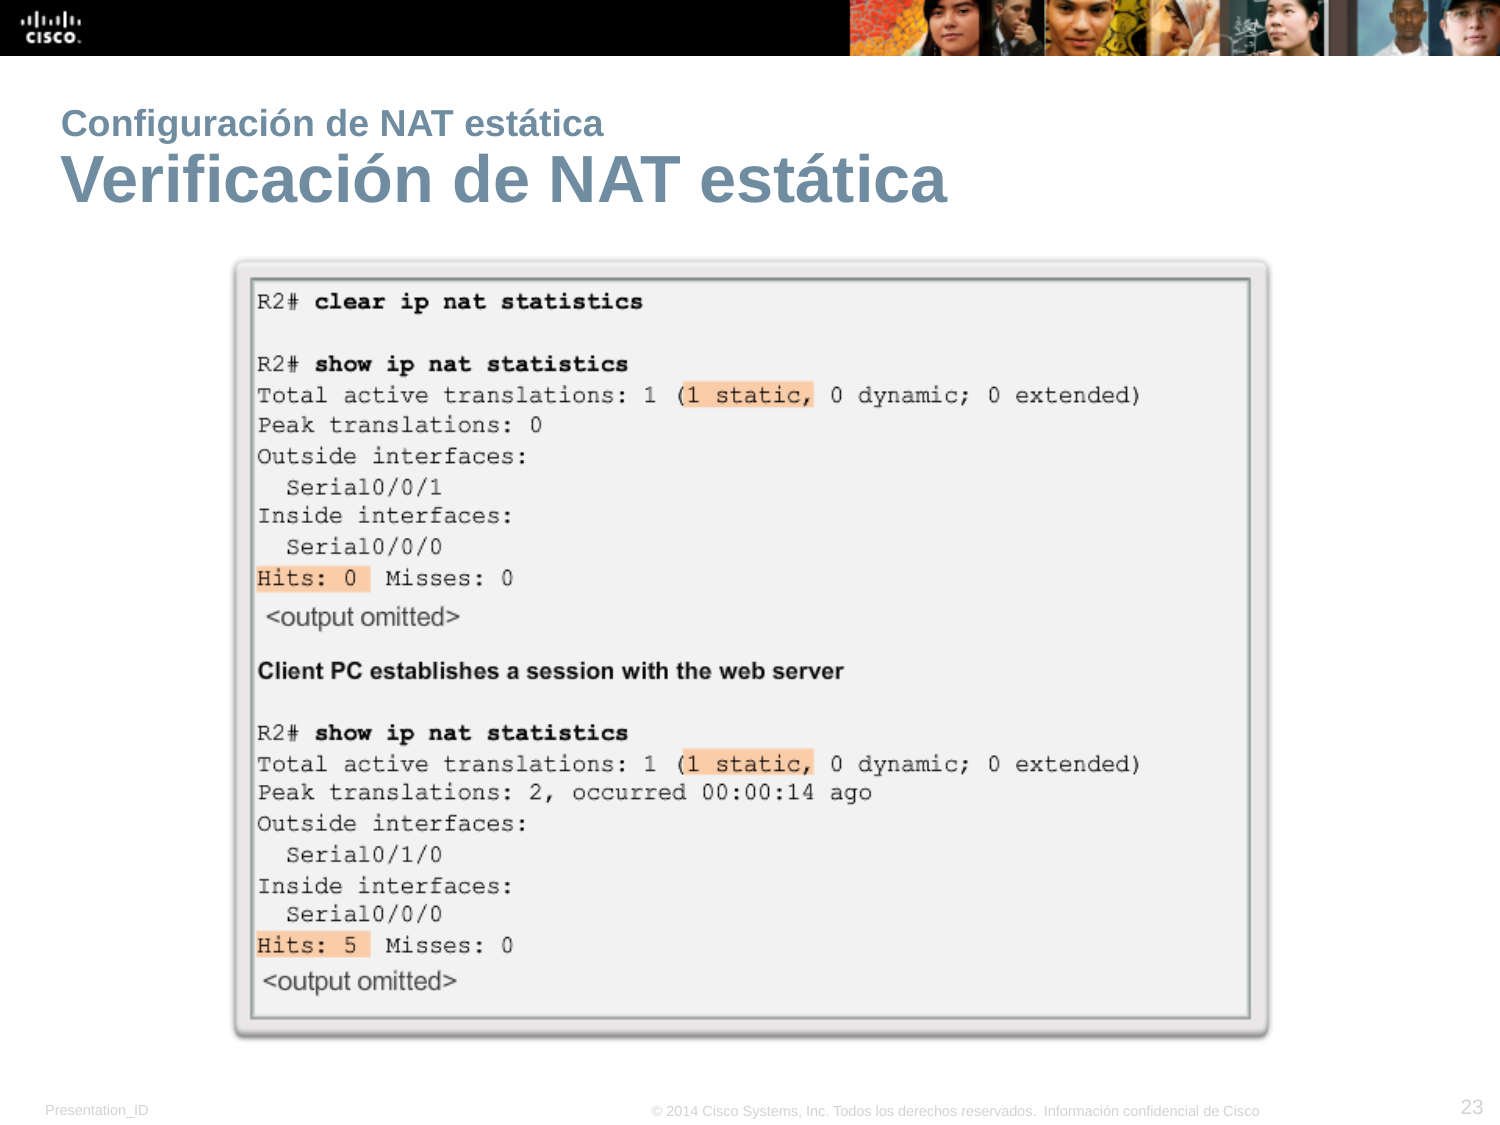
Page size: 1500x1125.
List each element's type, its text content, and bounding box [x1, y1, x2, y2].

title Configuración de NAT estática Verificación de NAT estática [47, 85, 1384, 224]
picture [0, 0, 1500, 56]
picture [227, 251, 1273, 1046]
